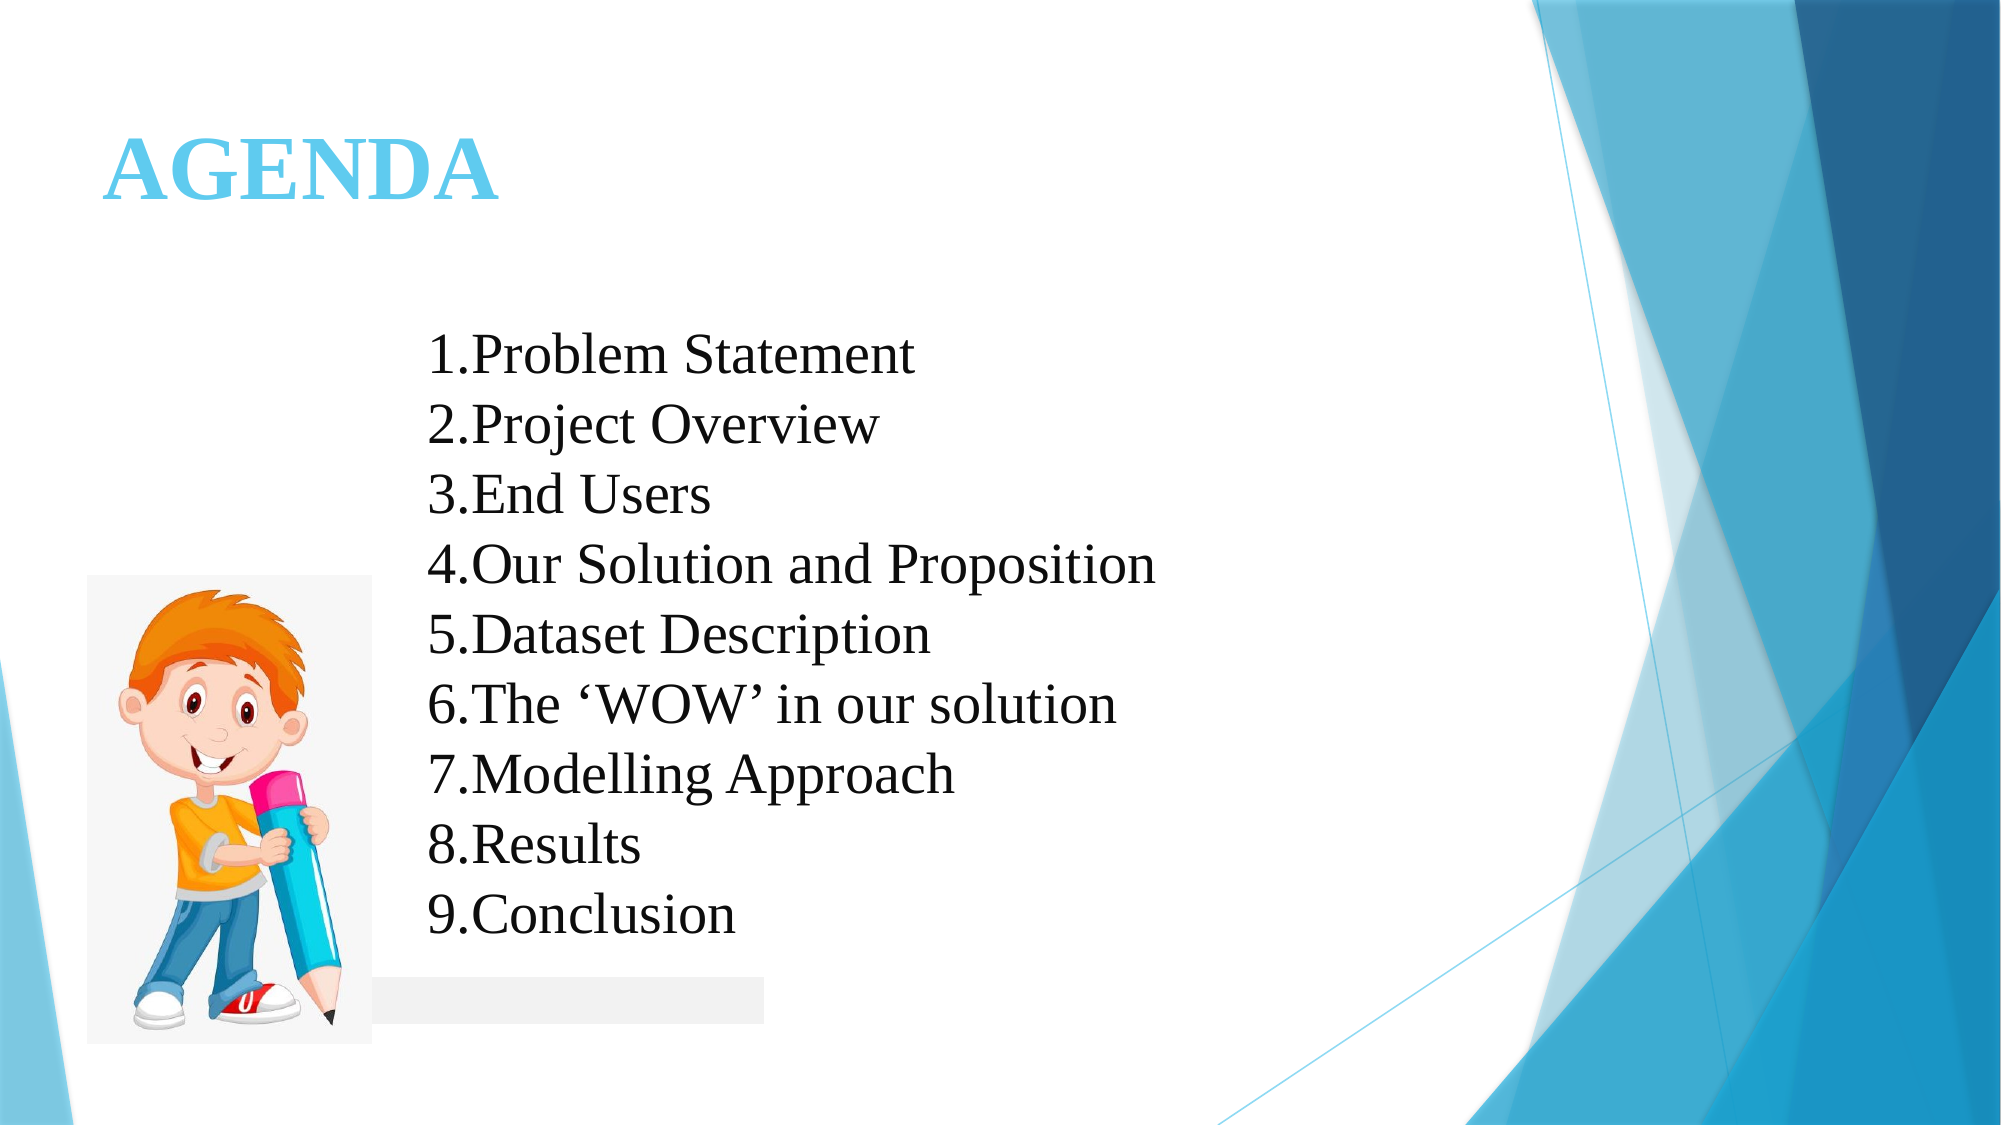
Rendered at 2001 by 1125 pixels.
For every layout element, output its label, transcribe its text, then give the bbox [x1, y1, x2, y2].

text_box Problem Statement Project Overview End Users Our Solution and Proposition Dataset Description The ‘WOW’ in our solution Modelling Approach Results Conclusion [412, 237, 1500, 1023]
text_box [86, 574, 765, 1044]
title AGENDA [87, 99, 1498, 317]
